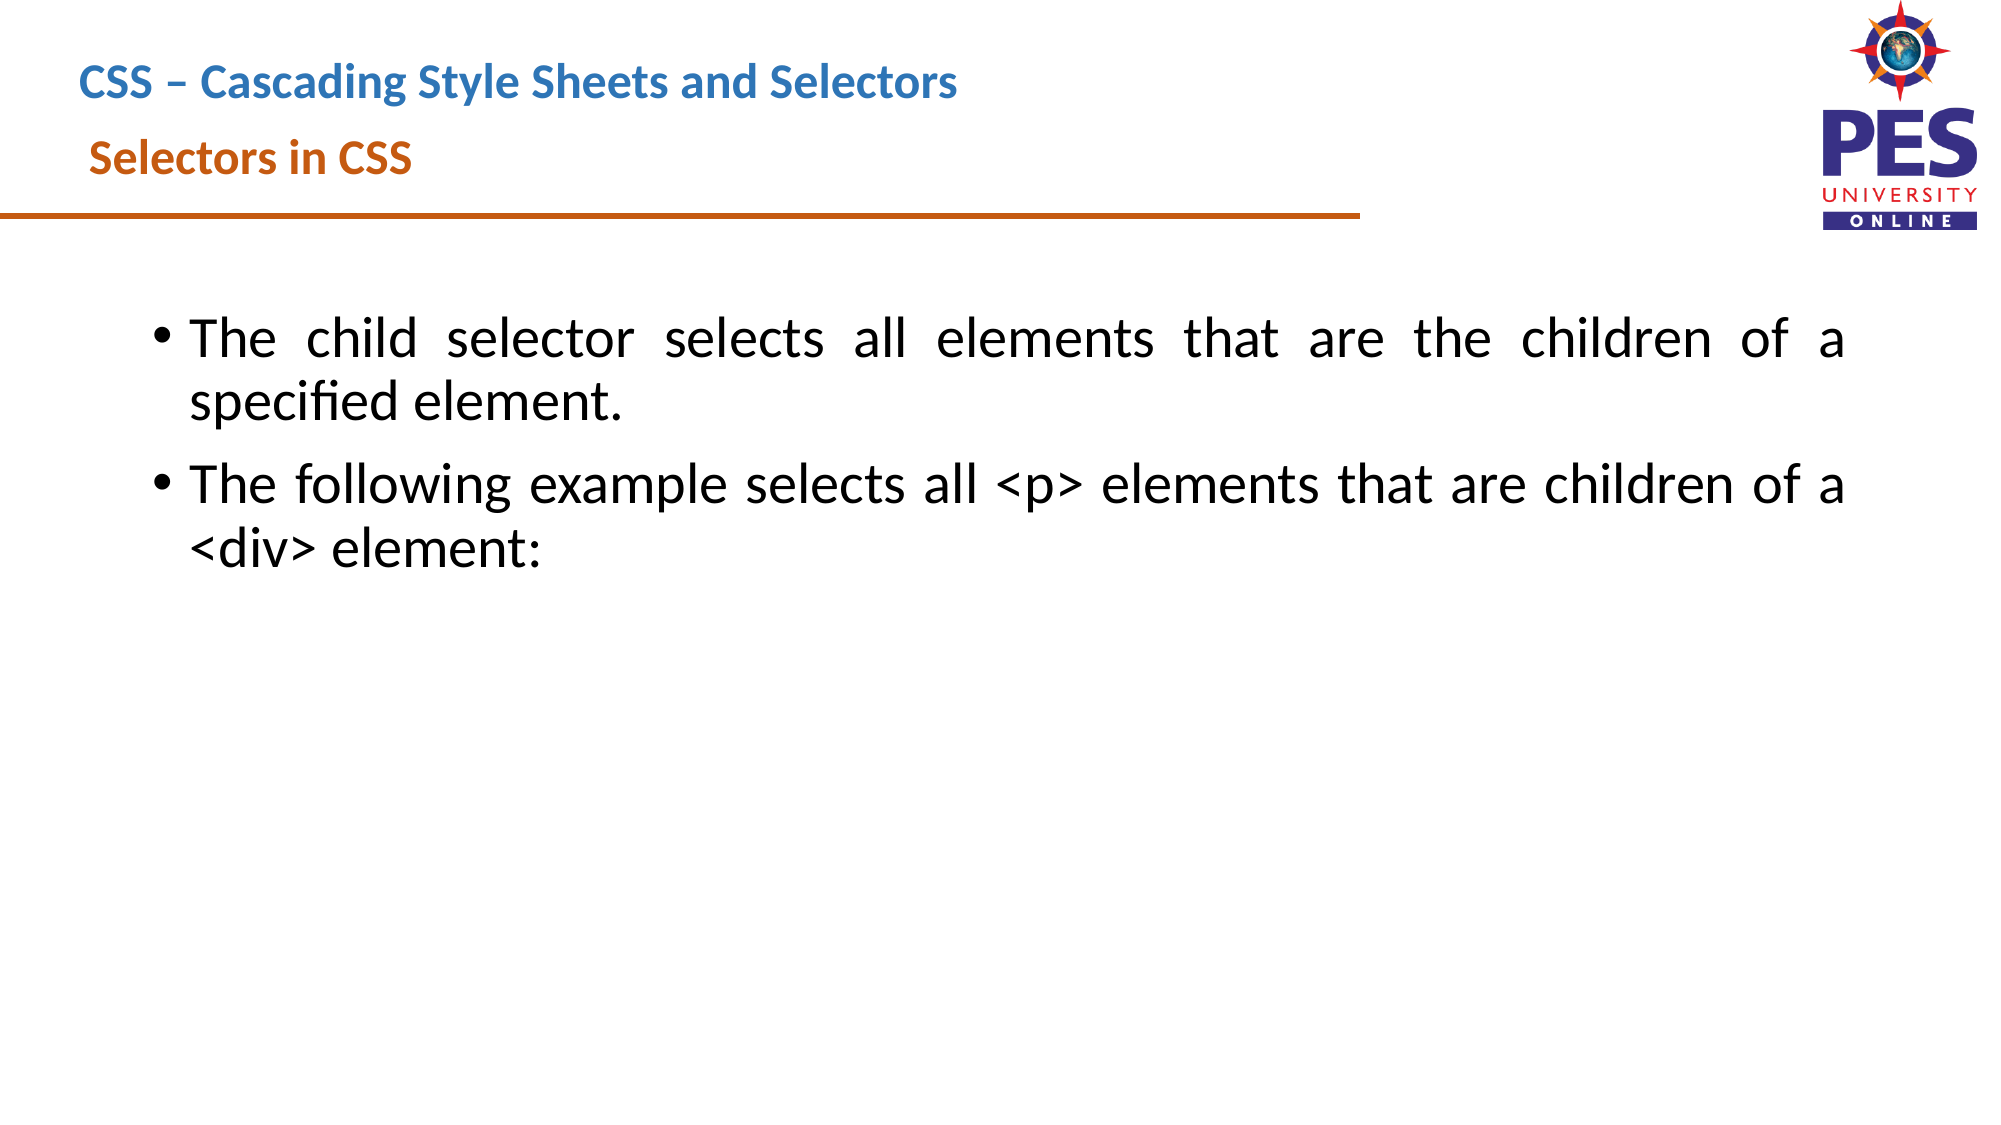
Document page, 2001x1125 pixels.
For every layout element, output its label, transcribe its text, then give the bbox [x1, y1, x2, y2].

text_box Selectors in CSS [74, 117, 1387, 193]
text_box CSS – Cascading Style Sheets and Selectors [64, 41, 1295, 117]
list The child selector selects all elements that are the children of a specified element. The following example selects all <p> elements that are children of a <div> element: [137, 299, 1863, 1014]
picture [1823, 0, 1977, 230]
